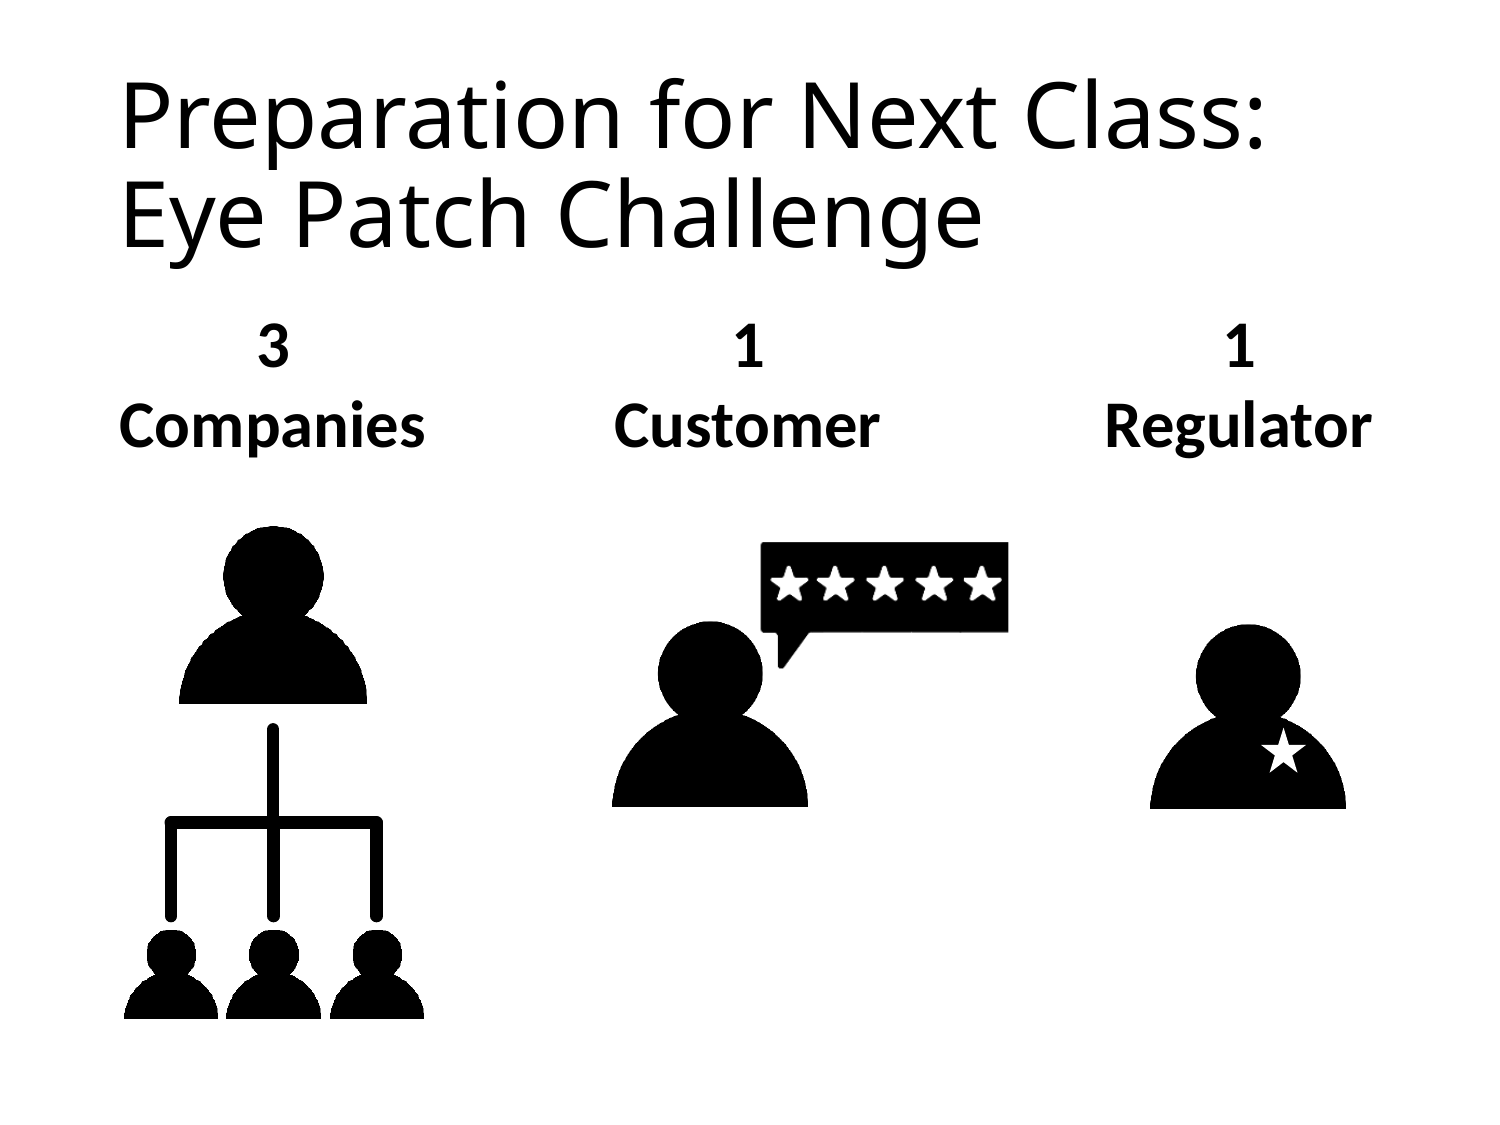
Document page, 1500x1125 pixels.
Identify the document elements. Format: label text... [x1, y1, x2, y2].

picture [124, 924, 218, 1019]
title Preparation for Next Class: Eye Patch Challenge [103, 59, 1397, 278]
text_box 1 Regulator [1089, 293, 1388, 469]
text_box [1150, 614, 1346, 810]
text_box 3 Companies [104, 293, 442, 469]
picture [226, 924, 321, 1019]
text_box 1 Customer [599, 293, 897, 469]
picture [179, 516, 367, 704]
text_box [612, 540, 1030, 807]
picture [329, 924, 424, 1019]
